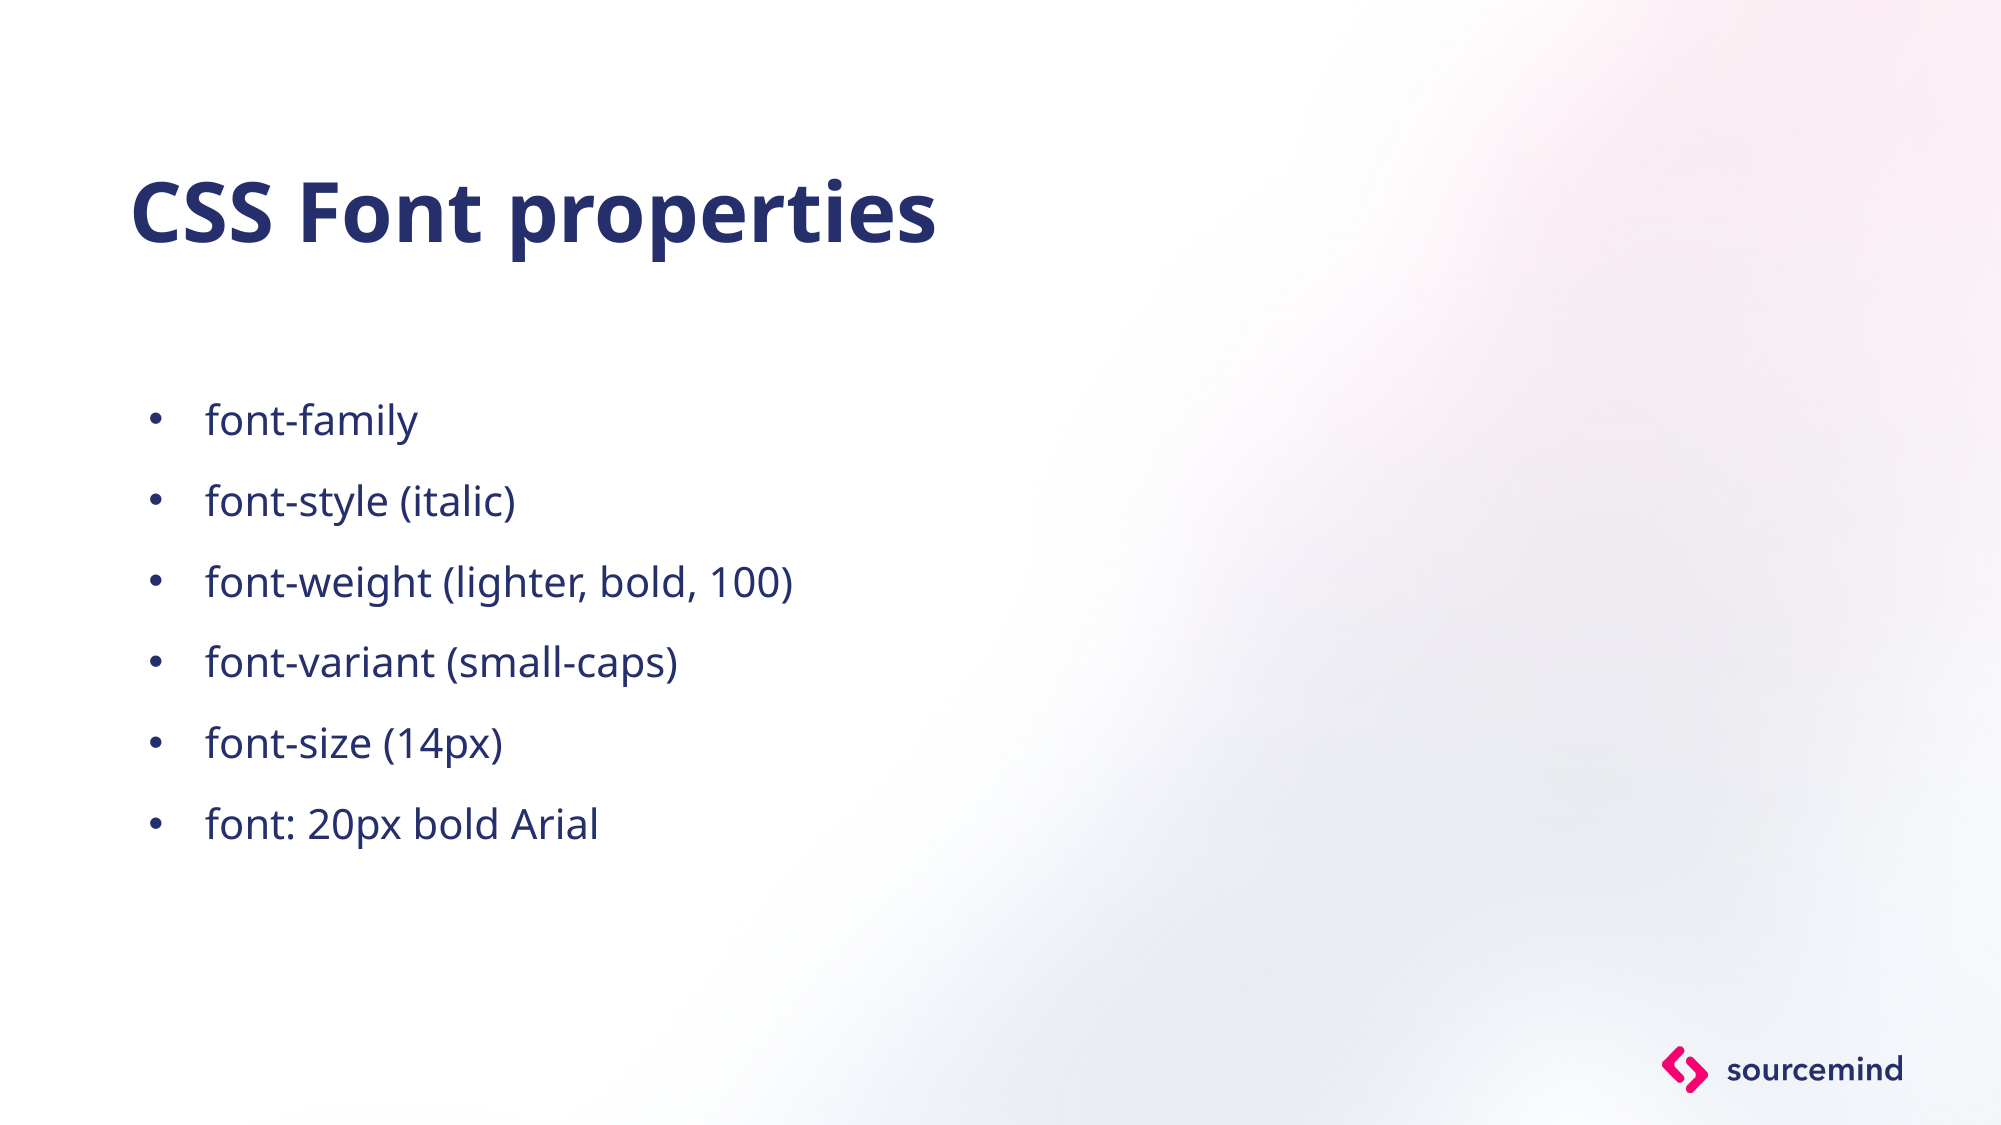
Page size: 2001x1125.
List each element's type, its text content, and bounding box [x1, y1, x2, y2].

picture [1661, 1045, 1902, 1094]
title CSS Font properties [114, 151, 1869, 376]
list font-family font-style (italic) font-weight (lighter, bold, 100) font-variant (small-caps) font-size (14px) font: 20px bold Arial [114, 376, 1869, 973]
